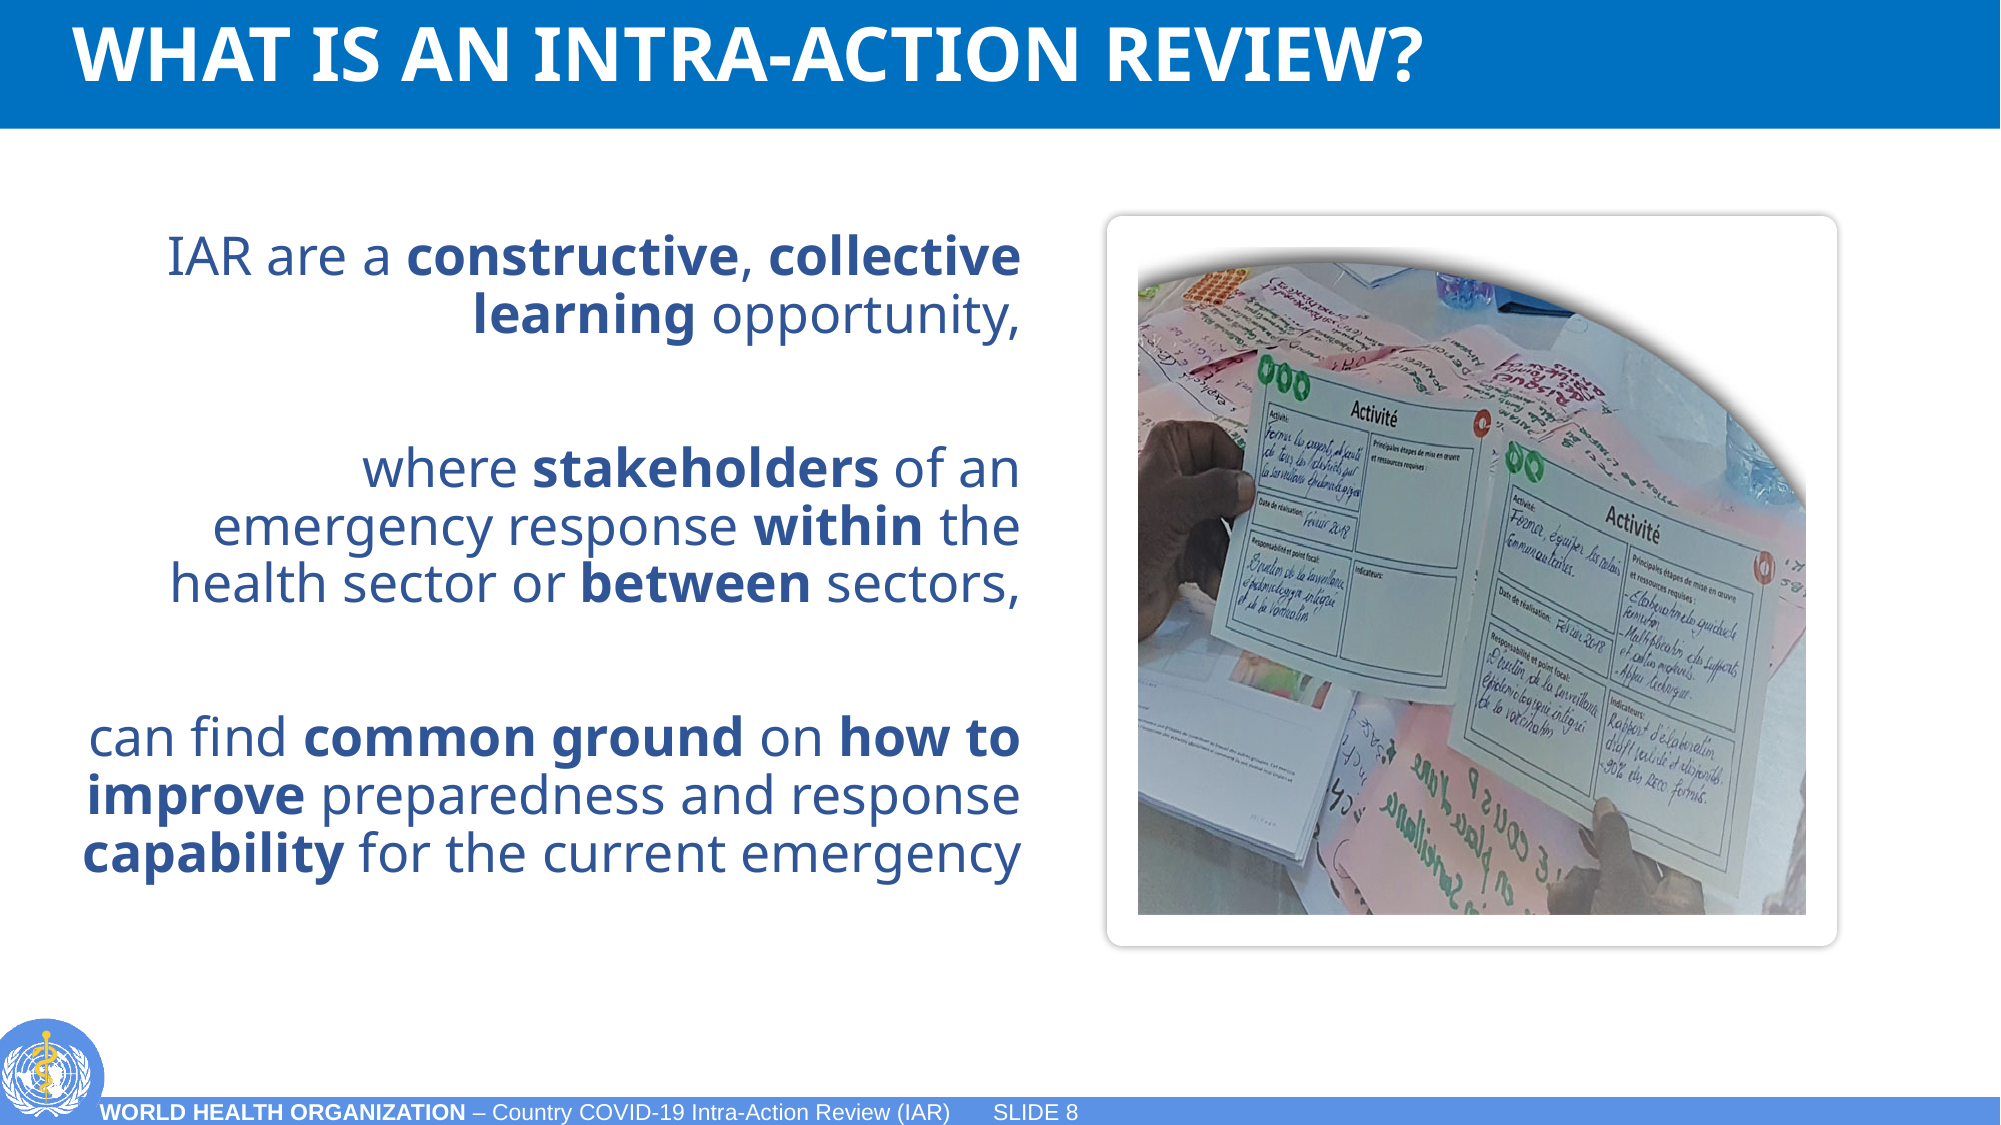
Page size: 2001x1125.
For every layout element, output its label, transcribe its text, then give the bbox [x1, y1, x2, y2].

list IAR are a constructive, collective learning opportunity, where stakeholders of an emergency response within the health sector or between sectors, can find common ground on how to improve preparedness and response capability for the current emergency [57, 221, 1037, 936]
picture [1138, 246, 1806, 916]
picture [0, 1005, 158, 1125]
title WHAT IS AN INTRA-ACTION REVIEW? [57, 0, 1783, 116]
